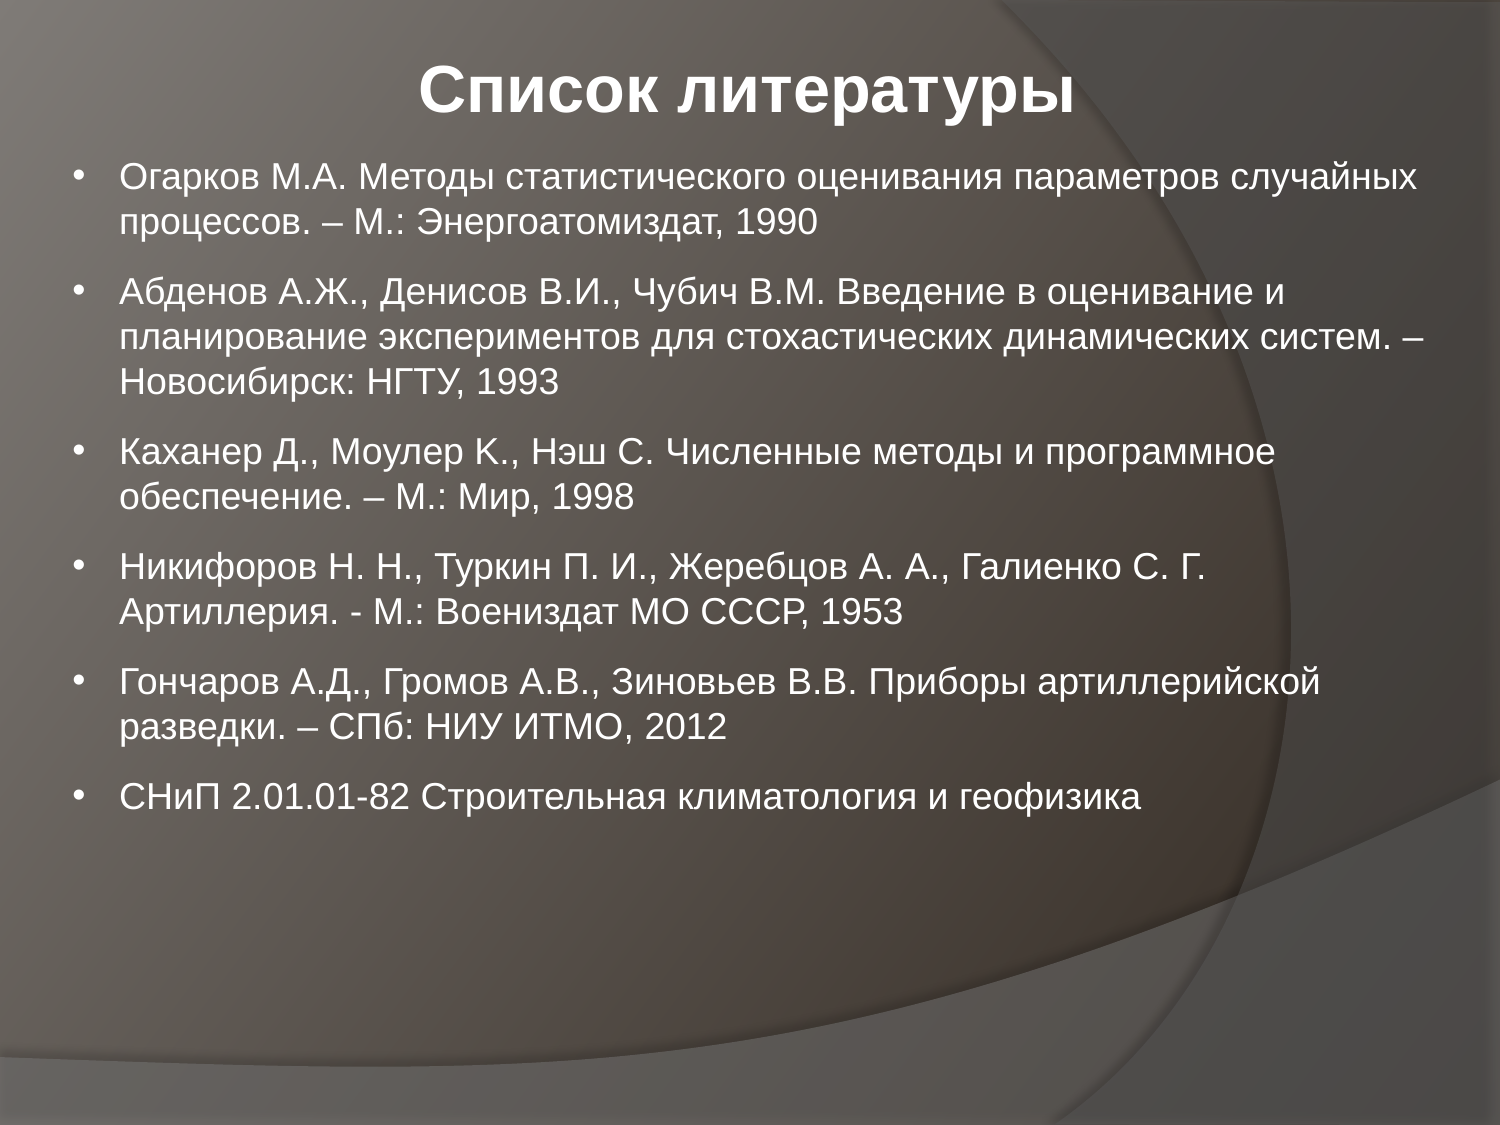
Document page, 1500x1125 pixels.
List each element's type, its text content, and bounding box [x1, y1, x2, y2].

text_box Огарков М.А. Методы статистического оценивания параметров случайных процессов. – М.: Энергоатомиздат, 1990 Абденов А.Ж., Денисов В.И., Чубич В.М. Введение в оценивание и планирование экспериментов для стохастических динамических систем. – Новосибирск: НГТУ, 1993 Каханер Д., Моулер K., Нэш С. Численные методы и программное обеспечение. – М.: Мир, 1998 Никифоров Н. Н., Туркин П. И., Жеребцов А. А., Галиенко С. Г. Артиллерия. - М.: Воениздат МО СССР, 1953 Гончаров А.Д., Громов А.В., Зиновьев В.В. Приборы артиллерийской разведки. – СПб: НИУ ИТМО, 2012 СНиП 2.01.01-82 Строительная климатология и геофизика [57, 144, 1447, 825]
text_box Список литературы [403, 38, 1092, 134]
